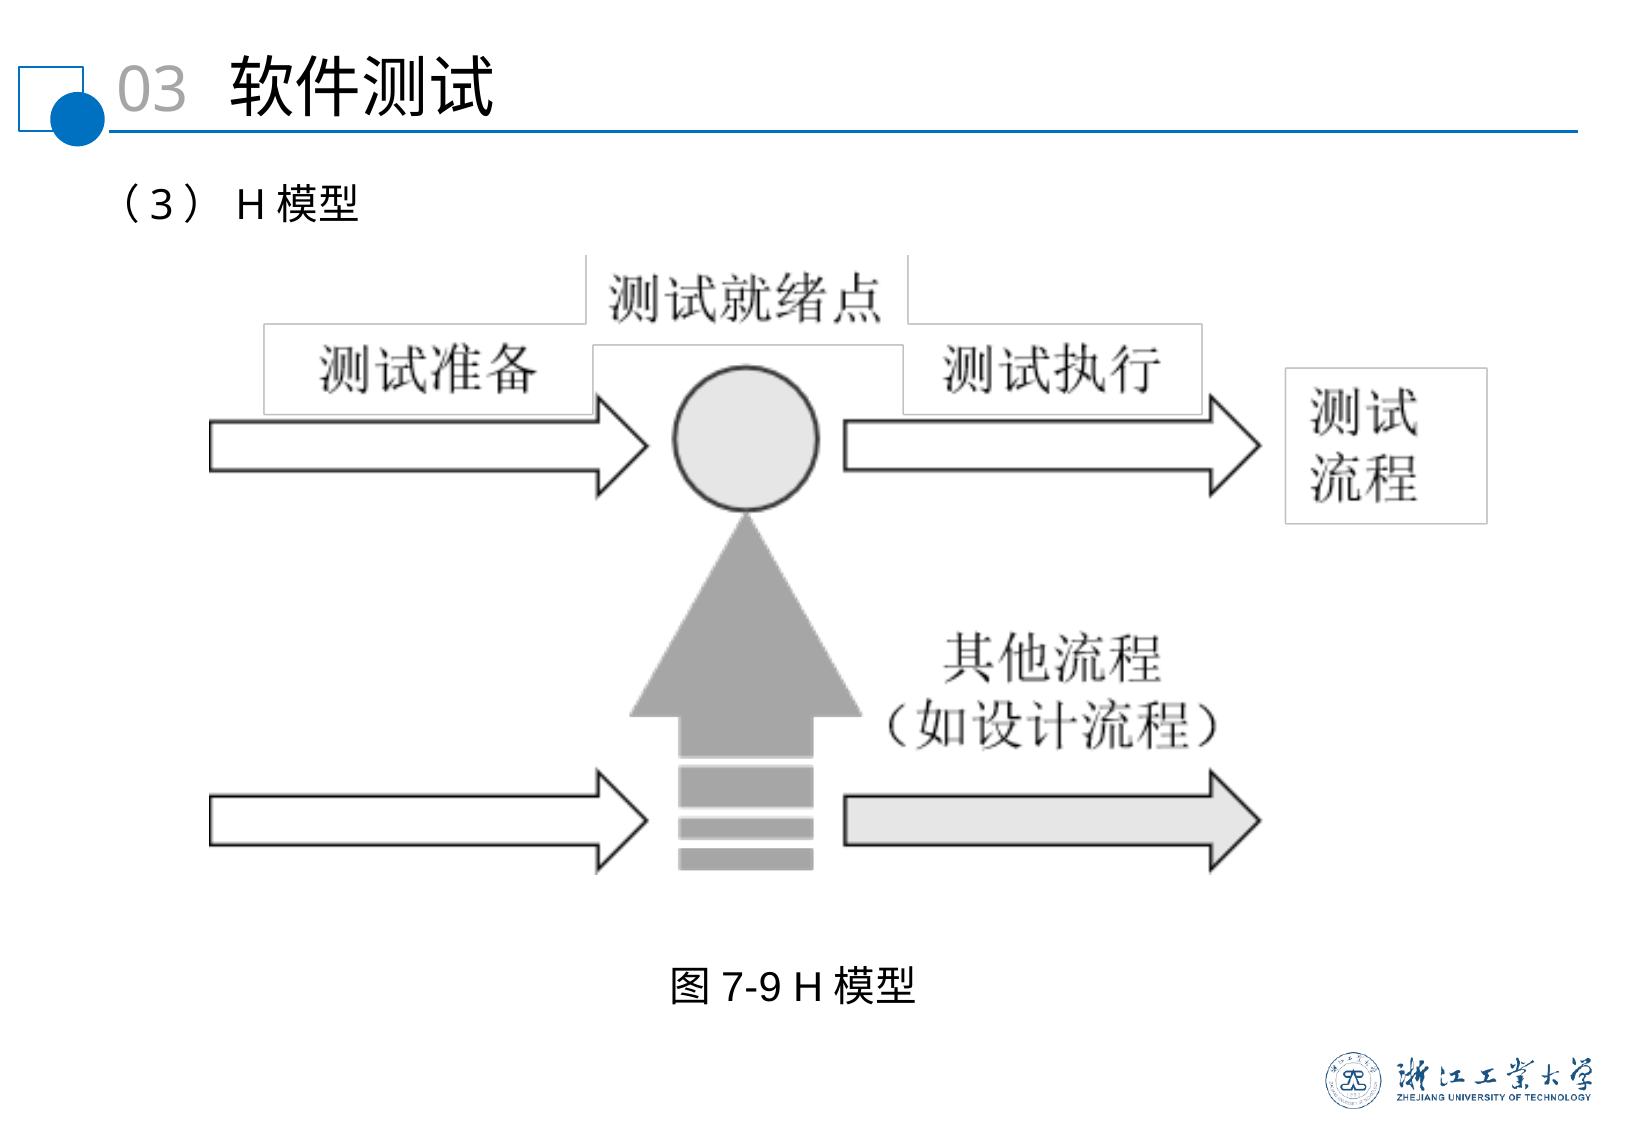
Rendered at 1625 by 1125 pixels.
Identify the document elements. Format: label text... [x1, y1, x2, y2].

text_box 软件测试 [211, 36, 990, 130]
text_box 03 [77, 40, 211, 131]
picture [209, 255, 1490, 876]
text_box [18, 66, 105, 147]
text_box （3）H模型 [26, 145, 1560, 236]
text_box 图7-9 H模型 [654, 952, 932, 1018]
picture [1311, 1036, 1605, 1121]
